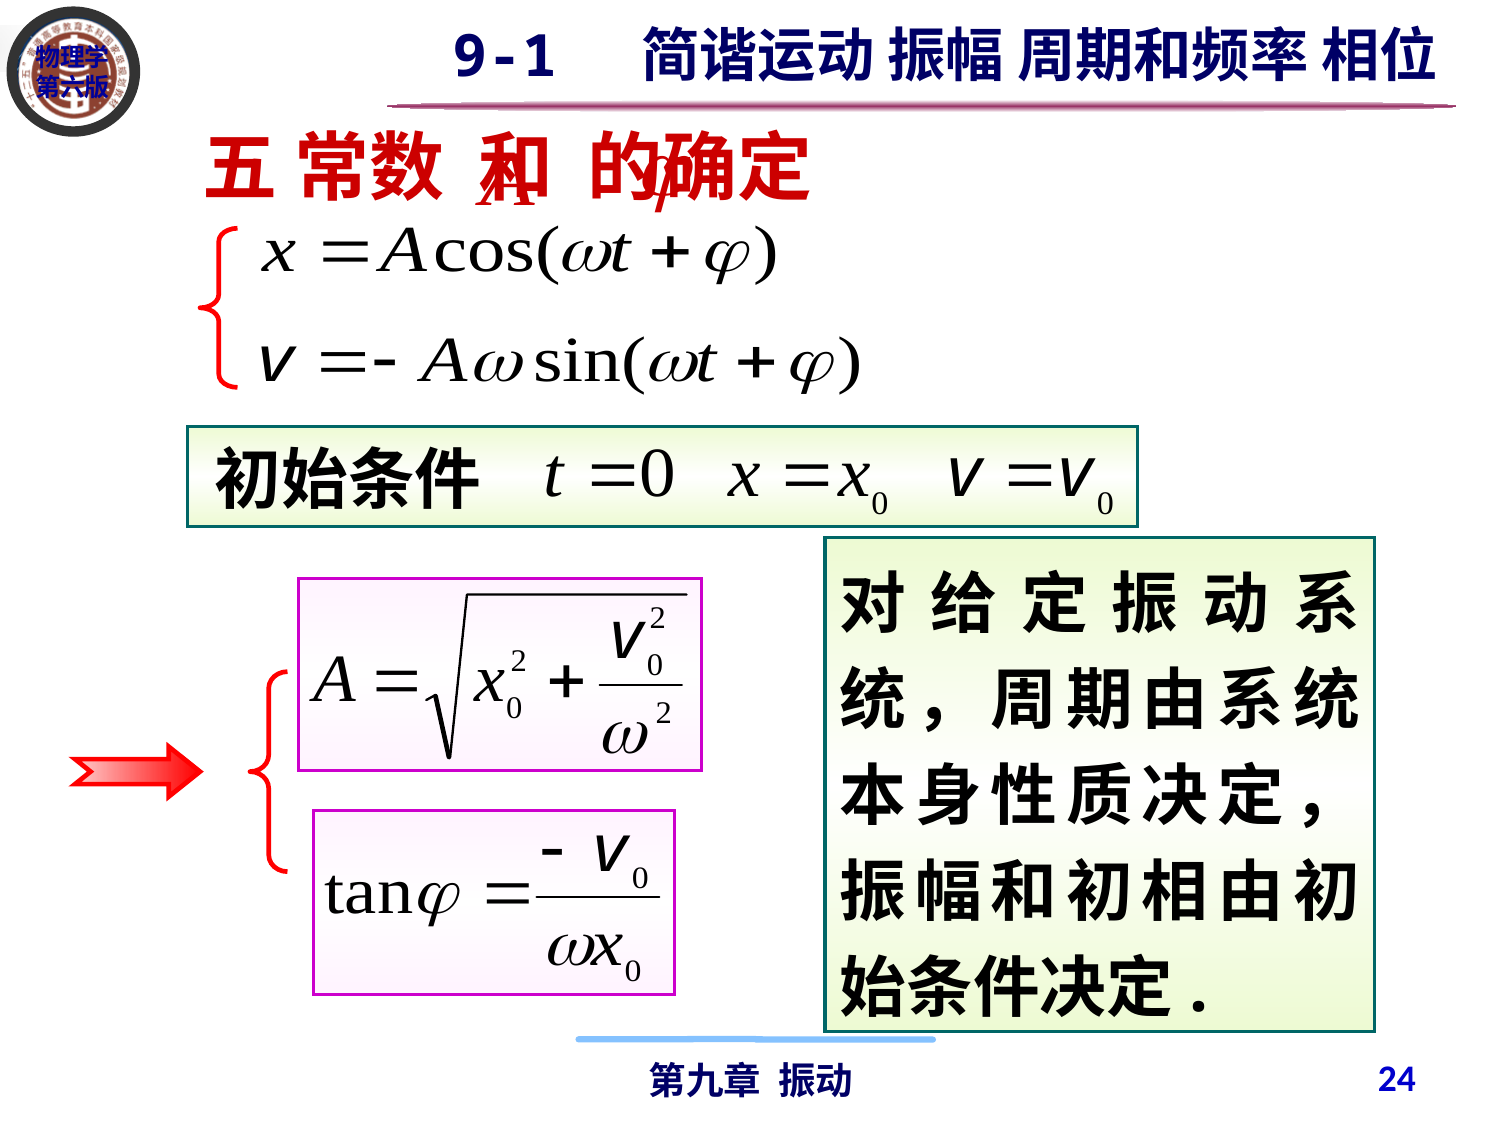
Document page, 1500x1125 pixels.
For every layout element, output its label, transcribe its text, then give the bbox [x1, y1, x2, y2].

text_box [387, 99, 1457, 113]
text_box 9-1 简谐运动 振幅 周期和频率 相位 [437, 10, 1475, 96]
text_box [187, 426, 1138, 528]
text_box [249, 214, 788, 299]
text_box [247, 325, 876, 408]
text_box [74, 671, 288, 872]
text_box 对给定振动系统，周期由系统本身性质决定，振幅和初相由初始条件决定. [825, 537, 1375, 1032]
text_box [314, 811, 673, 994]
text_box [631, 143, 703, 213]
text_box [200, 228, 238, 388]
text_box 五 常数 和 的确定 [187, 112, 1088, 218]
picture [17, 17, 129, 126]
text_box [299, 579, 701, 770]
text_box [462, 138, 544, 213]
